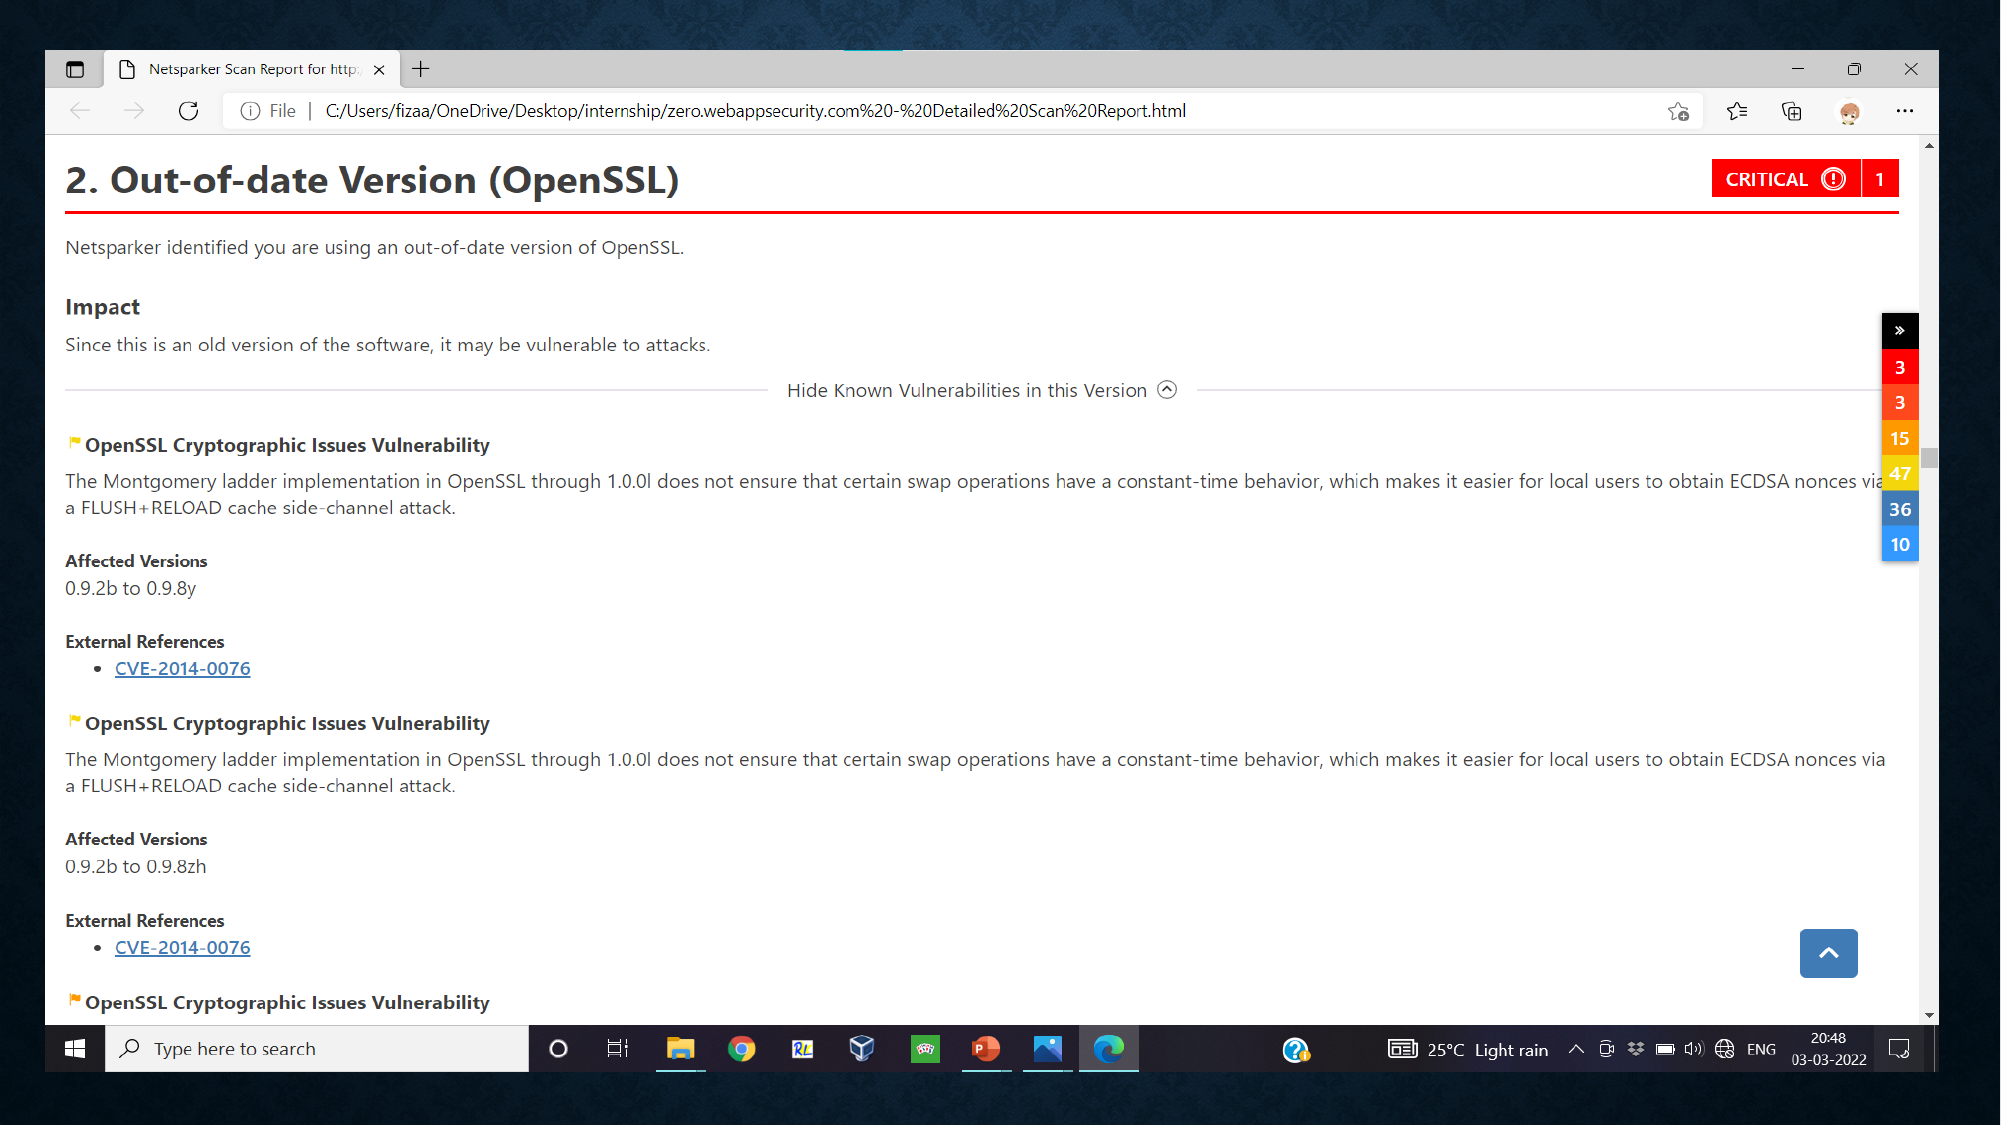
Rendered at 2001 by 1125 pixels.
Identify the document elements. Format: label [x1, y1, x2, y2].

picture [44, 50, 1939, 1073]
